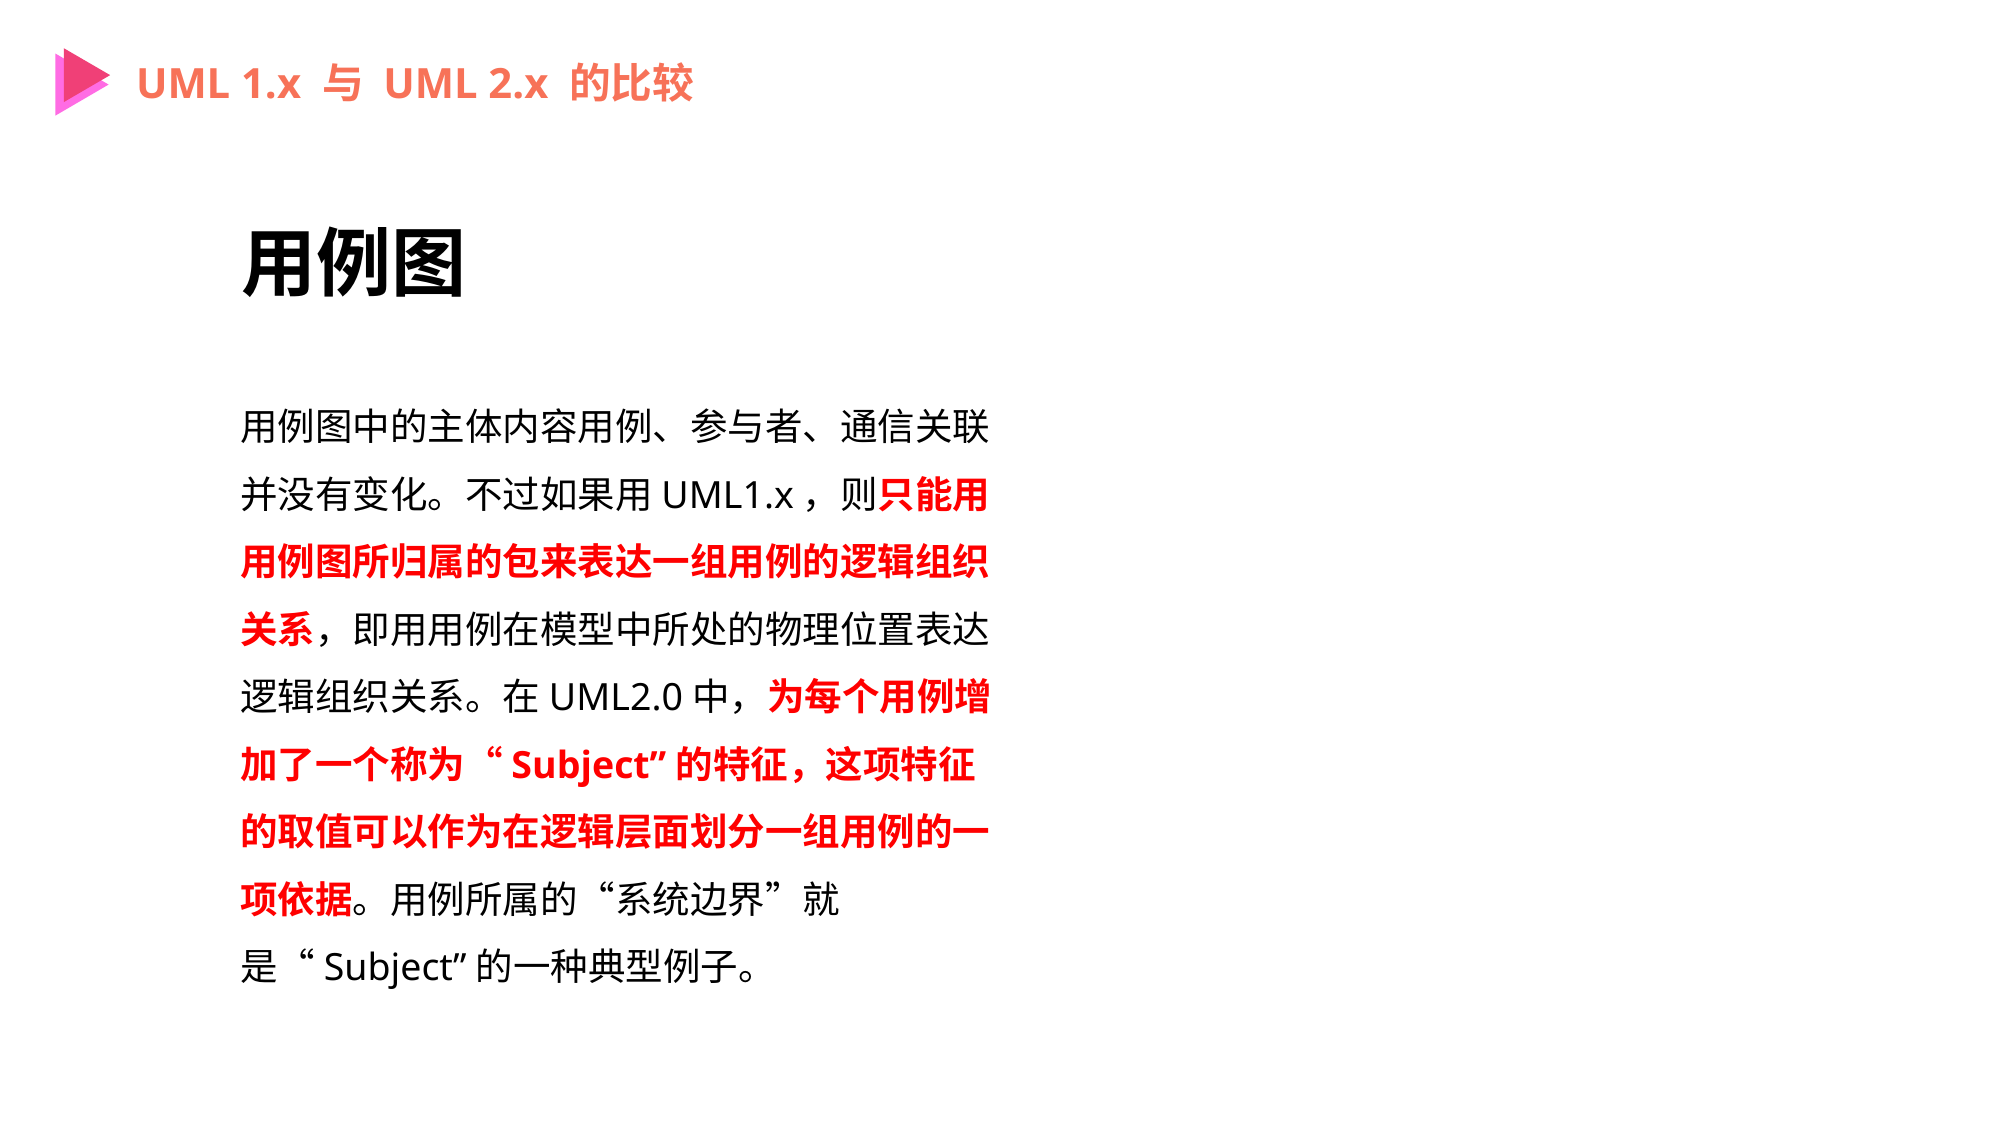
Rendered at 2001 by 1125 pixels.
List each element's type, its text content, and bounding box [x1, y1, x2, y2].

text_box 用例图 [226, 207, 482, 313]
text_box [55, 48, 111, 116]
text_box 用例图中的主体内容用例、参与者、通信关联并没有变化。不过如果用UML1.x，则只能用用例图所归属的包来表达一组用例的逻辑组织关系，即用用例在模型中所处的物理位置表达逻辑组织关系。在UML2.0中，为每个用例增加了一个称为“Subject”的特征，这项特征的取值可以作为在逻辑层面划分一组用例的一项依据。用例所属的“系统边界”就是“Subject”的一种典型例子。 [225, 373, 1011, 996]
text_box UML 1.x 与 UML 2.x 的比较 [121, 48, 771, 114]
